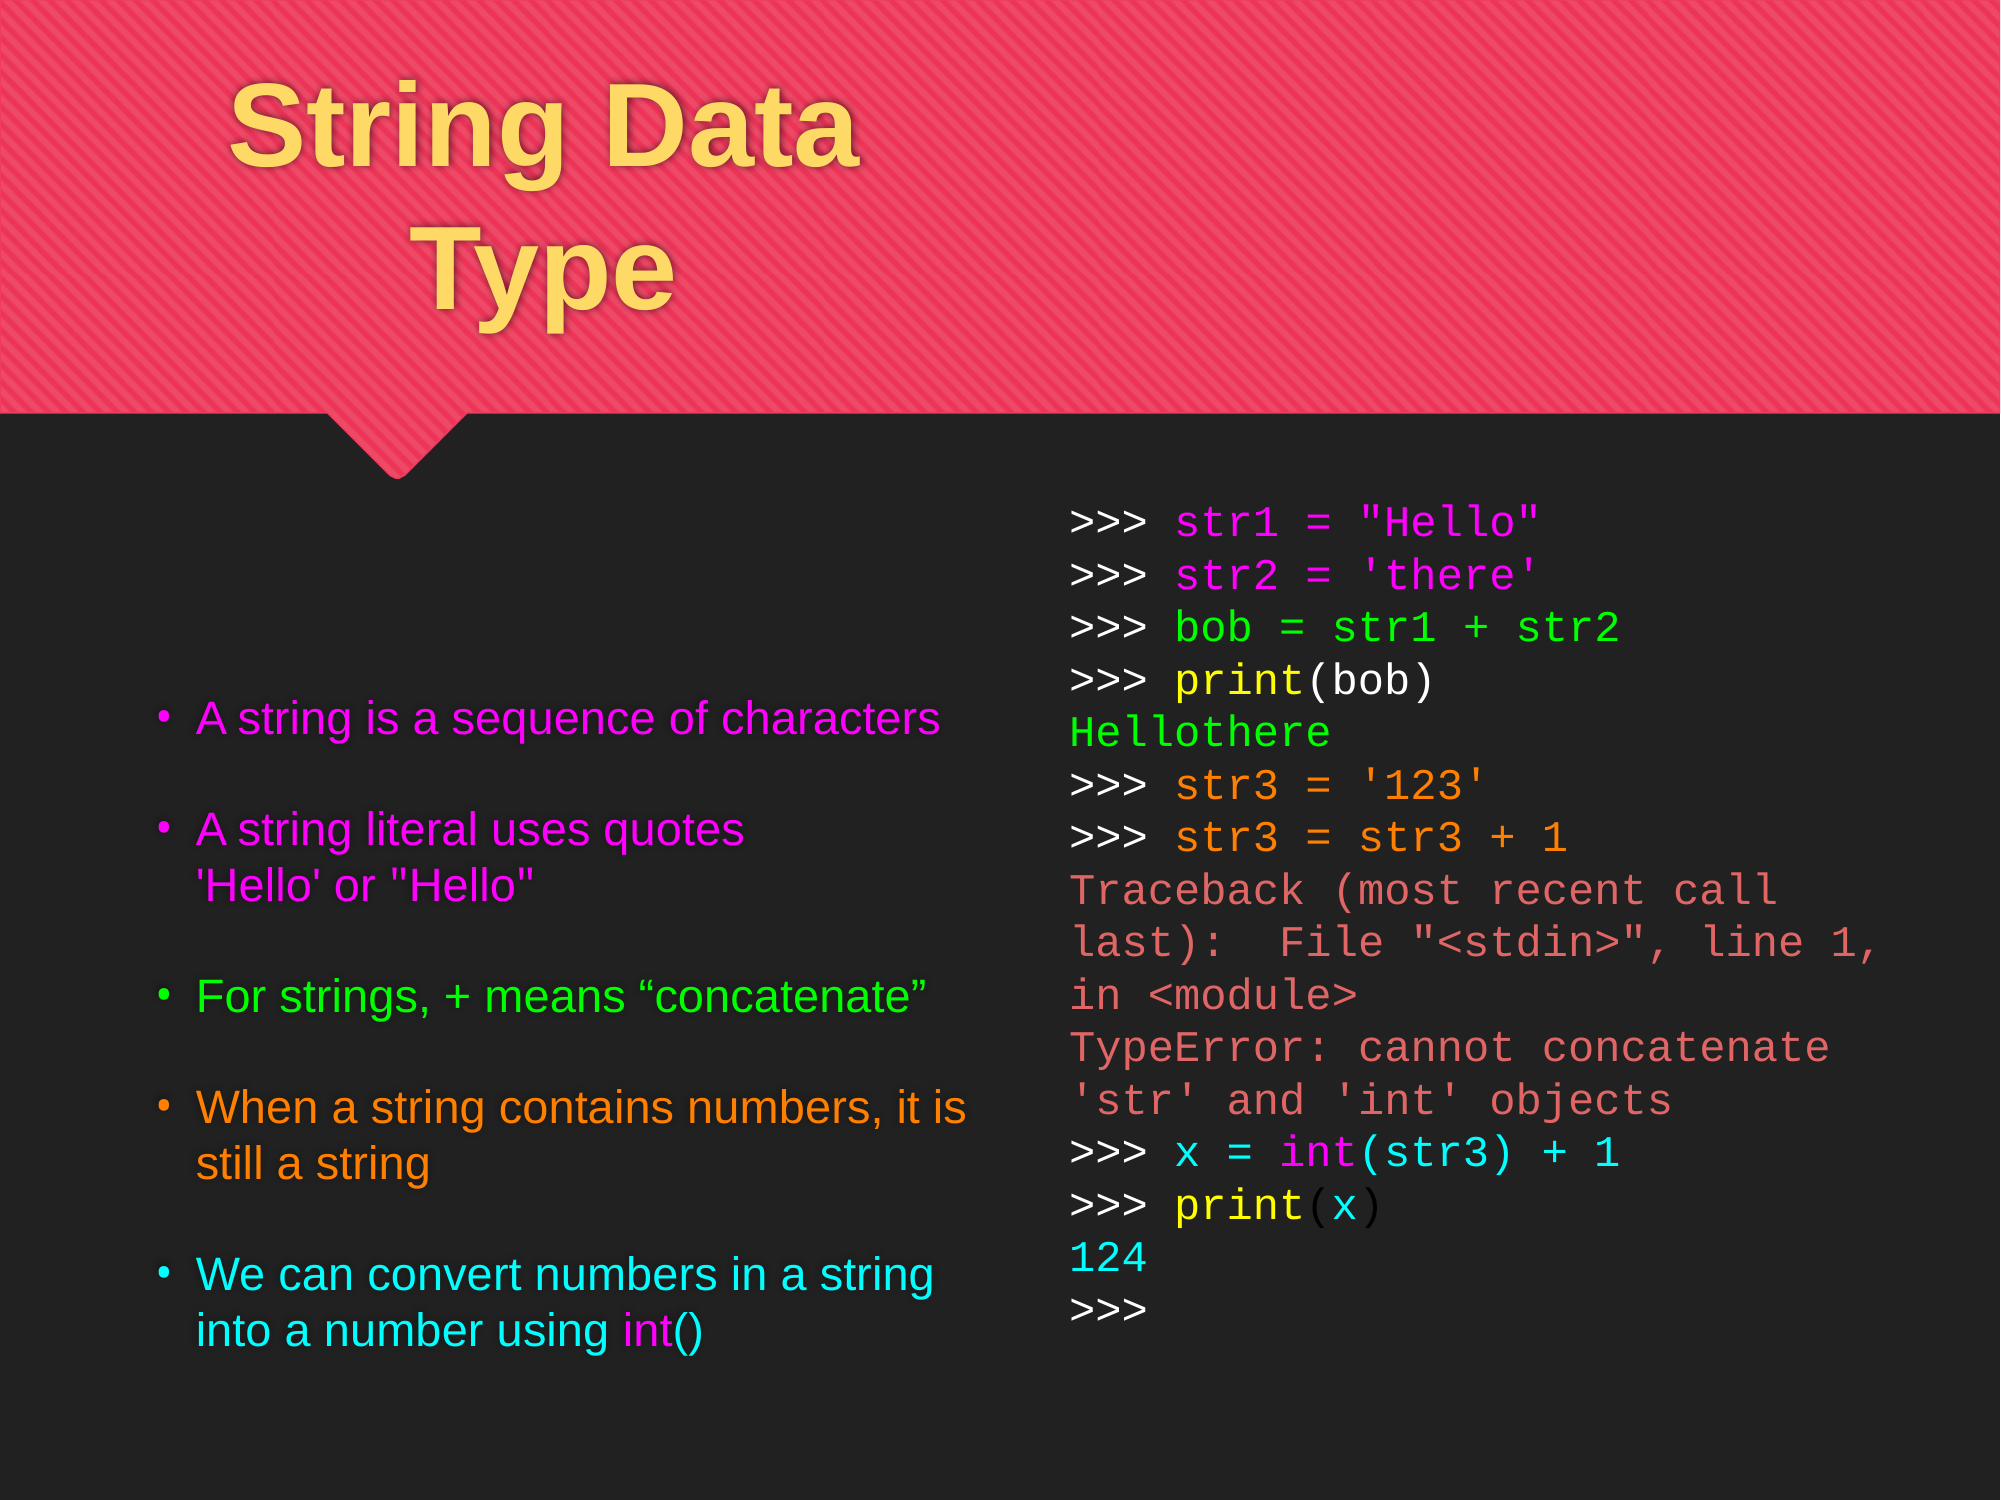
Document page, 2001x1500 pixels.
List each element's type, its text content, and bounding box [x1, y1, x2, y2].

list A string is a sequence of characters A string literal uses quotes 'Hello' or "Hello" For strings, + means “concatenate” When a string contains numbers, it is still a string We can convert numbers in a string into a number using int() [99, 670, 996, 1373]
title String Data Type [87, 85, 1000, 296]
text_box >>> str1 = "Hello" >>> str2 = 'there' >>> bob = str1 + str2 >>> print(bob) Hellothere >>> str3 = '123' >>> str3 = str3 + 1 Traceback (most recent call last): File "<stdin>", line 1, in <module> TypeError: cannot concatenate 'str' and 'int' objects >>> x = int(str3) + 1 >>> print(x) 124 >>> [1069, 453, 1926, 1373]
